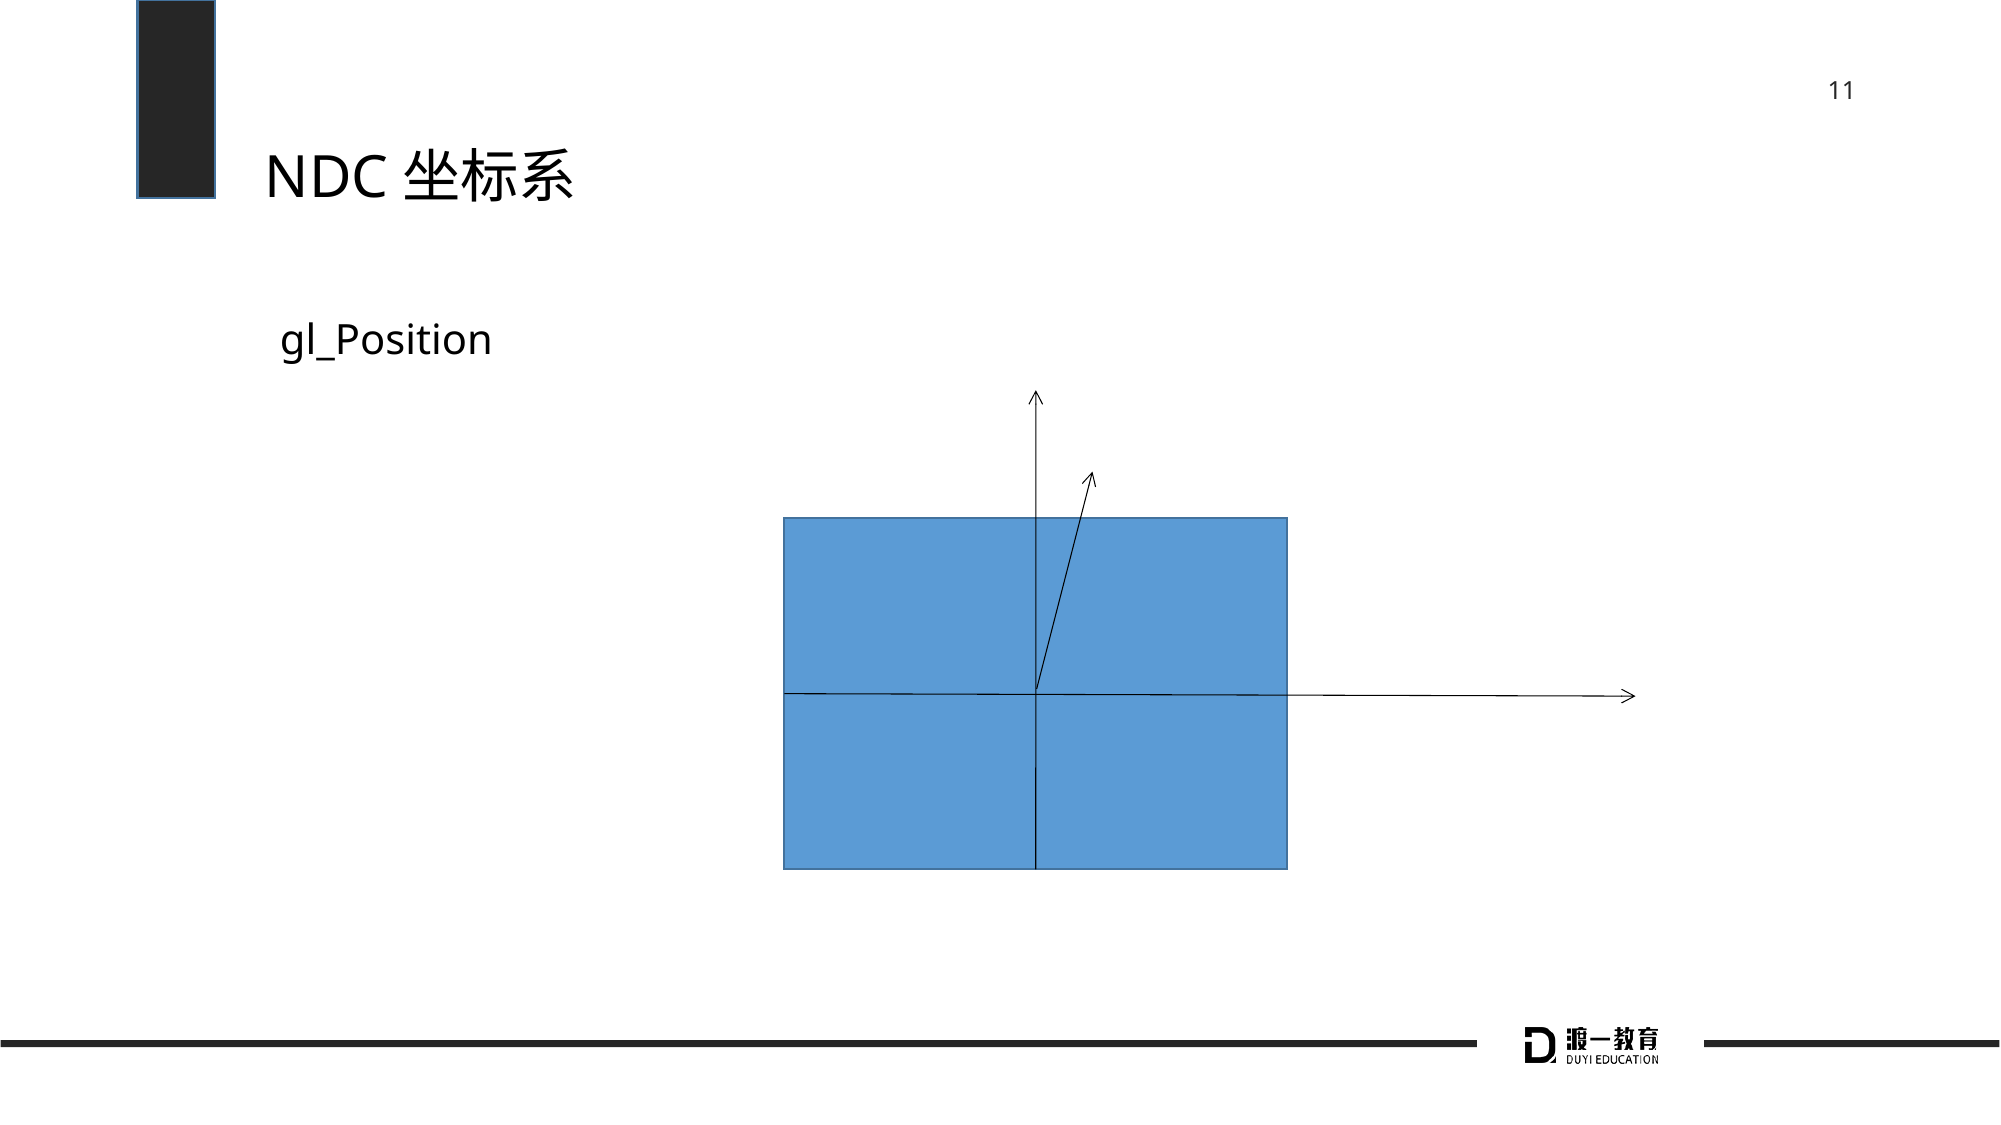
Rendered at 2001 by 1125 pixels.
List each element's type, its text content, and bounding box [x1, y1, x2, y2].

picture [1502, 1008, 1679, 1081]
text_box [1037, 697, 1288, 870]
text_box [1036, 471, 1093, 689]
text_box [1037, 517, 1288, 693]
title NDC坐标系 [249, 93, 1750, 218]
text_box [783, 517, 1035, 870]
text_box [1036, 693, 1636, 697]
subtitle gl_Position [249, 303, 1750, 409]
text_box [784, 693, 1035, 697]
